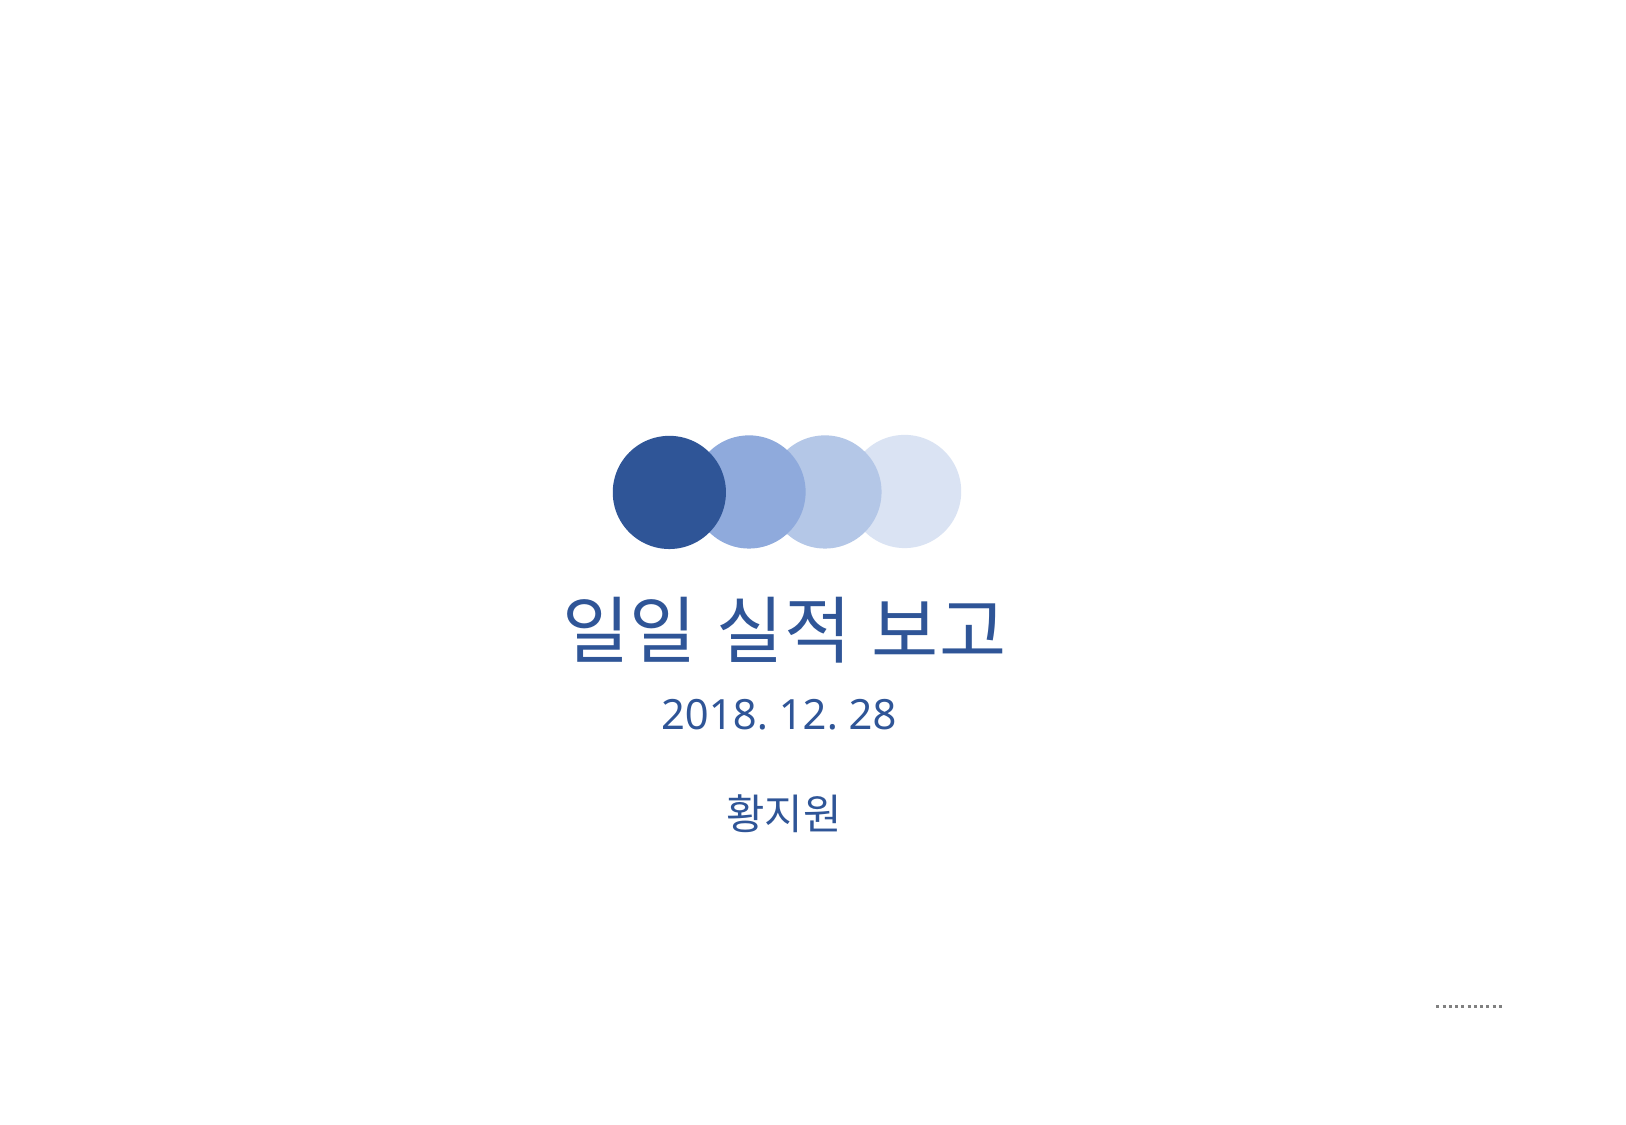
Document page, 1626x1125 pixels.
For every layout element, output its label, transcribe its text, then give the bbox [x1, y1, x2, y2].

text_box [1364, 983, 1601, 1031]
text_box 일일 실적 보고 [391, 577, 1178, 680]
text_box [865, 433, 963, 550]
text_box [787, 434, 883, 550]
text_box 2018. 12. 28 황지원 [391, 680, 1178, 846]
text_box [709, 434, 807, 550]
text_box [611, 434, 727, 551]
